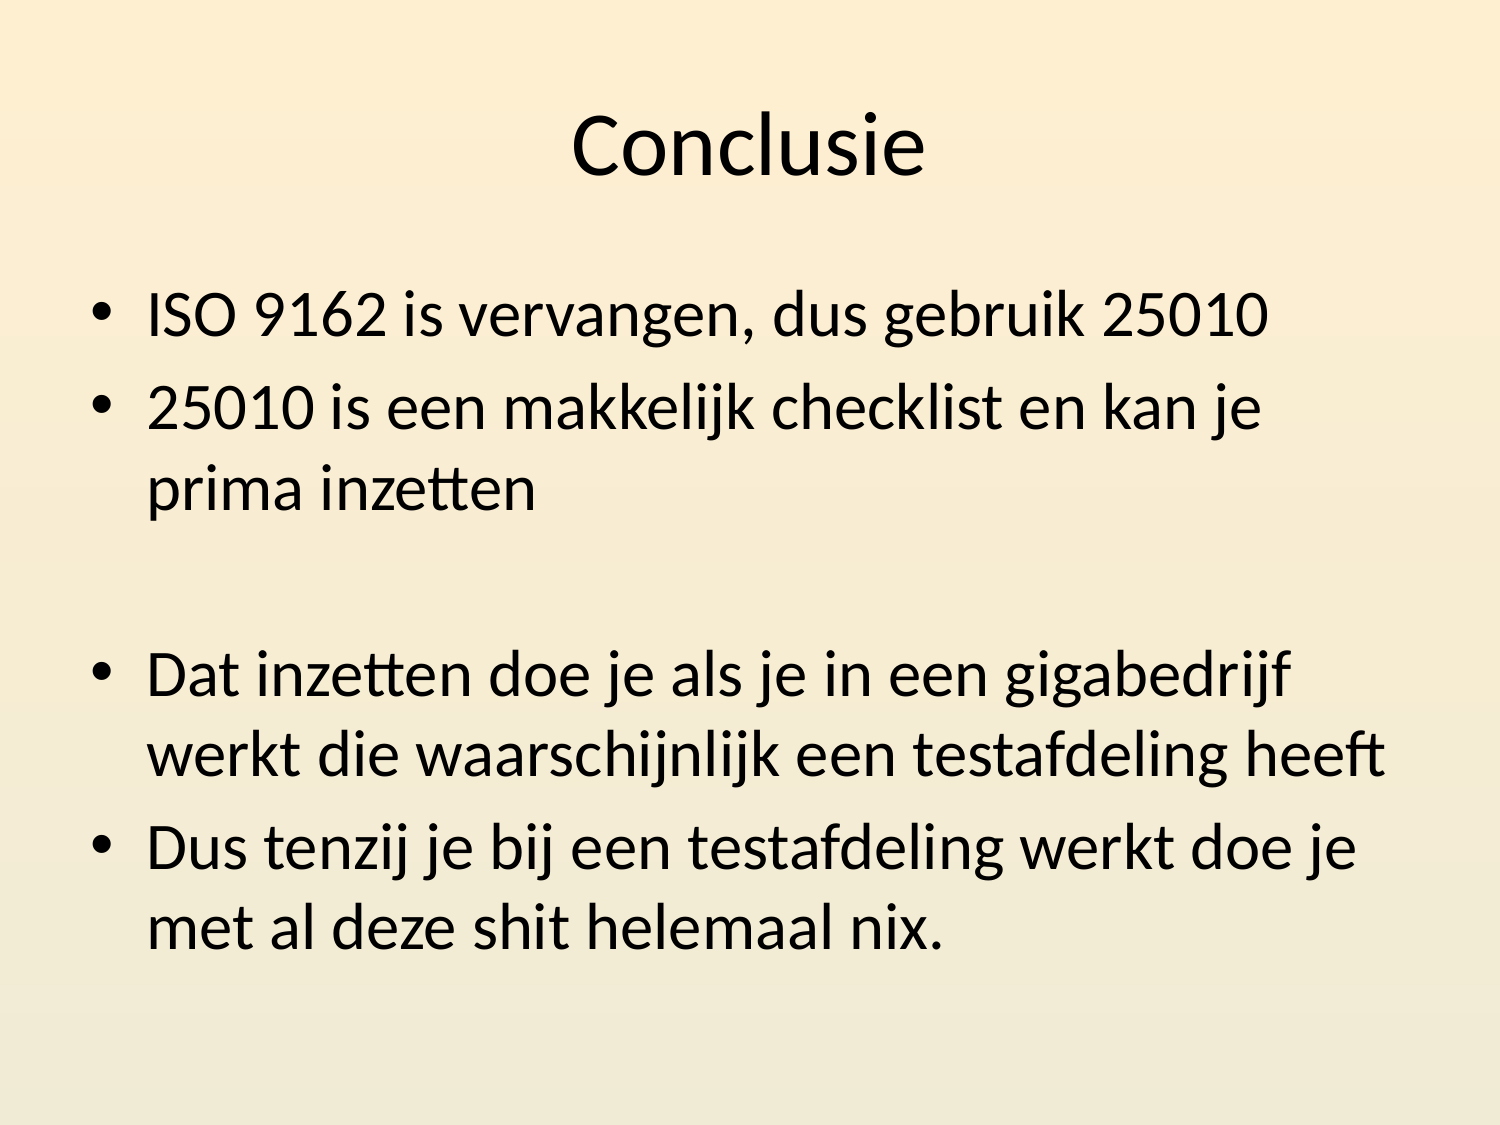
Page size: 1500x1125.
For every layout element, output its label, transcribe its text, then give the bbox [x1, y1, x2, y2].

title Conclusie [75, 45, 1425, 233]
list ISO 9162 is vervangen, dus gebruik 25010 25010 is een makkelijk checklist en kan je prima inzetten Dat inzetten doe je als je in een gigabedrijf werkt die waarschijnlijk een testafdeling heeft Dus tenzij je bij een testafdeling werkt doe je met al deze shit helemaal nix. [75, 262, 1425, 1005]
